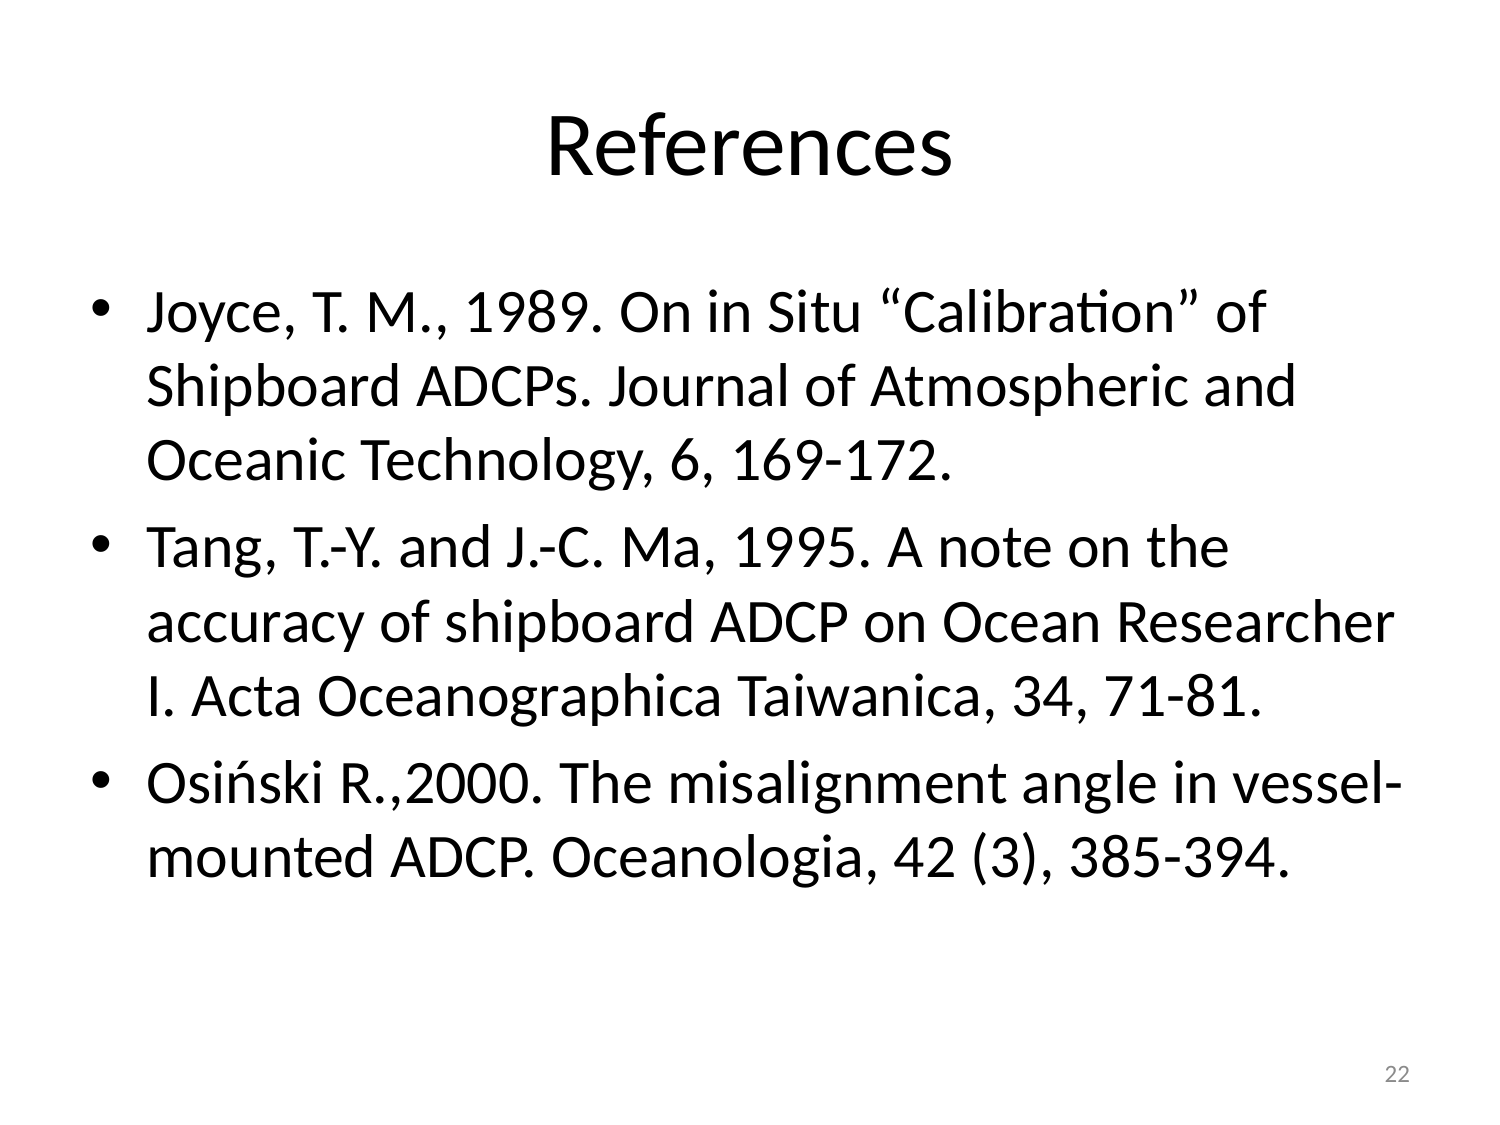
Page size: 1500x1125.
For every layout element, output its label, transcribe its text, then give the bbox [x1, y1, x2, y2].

slide_number 22 [1074, 1042, 1425, 1103]
title References [75, 45, 1425, 233]
list Joyce, T. M., 1989. On in Situ “Calibration” of Shipboard ADCPs. Journal of Atmospheric and Oceanic Technology, 6, 169-172. Tang, T.-Y. and J.-C. Ma, 1995. A note on the accuracy of shipboard ADCP on Ocean Researcher I. Acta Oceanographica Taiwanica, 34, 71-81. Osiński R.,2000. The misalignment angle in vessel-mounted ADCP. Oceanologia, 42 (3), 385-394. [75, 262, 1425, 1005]
